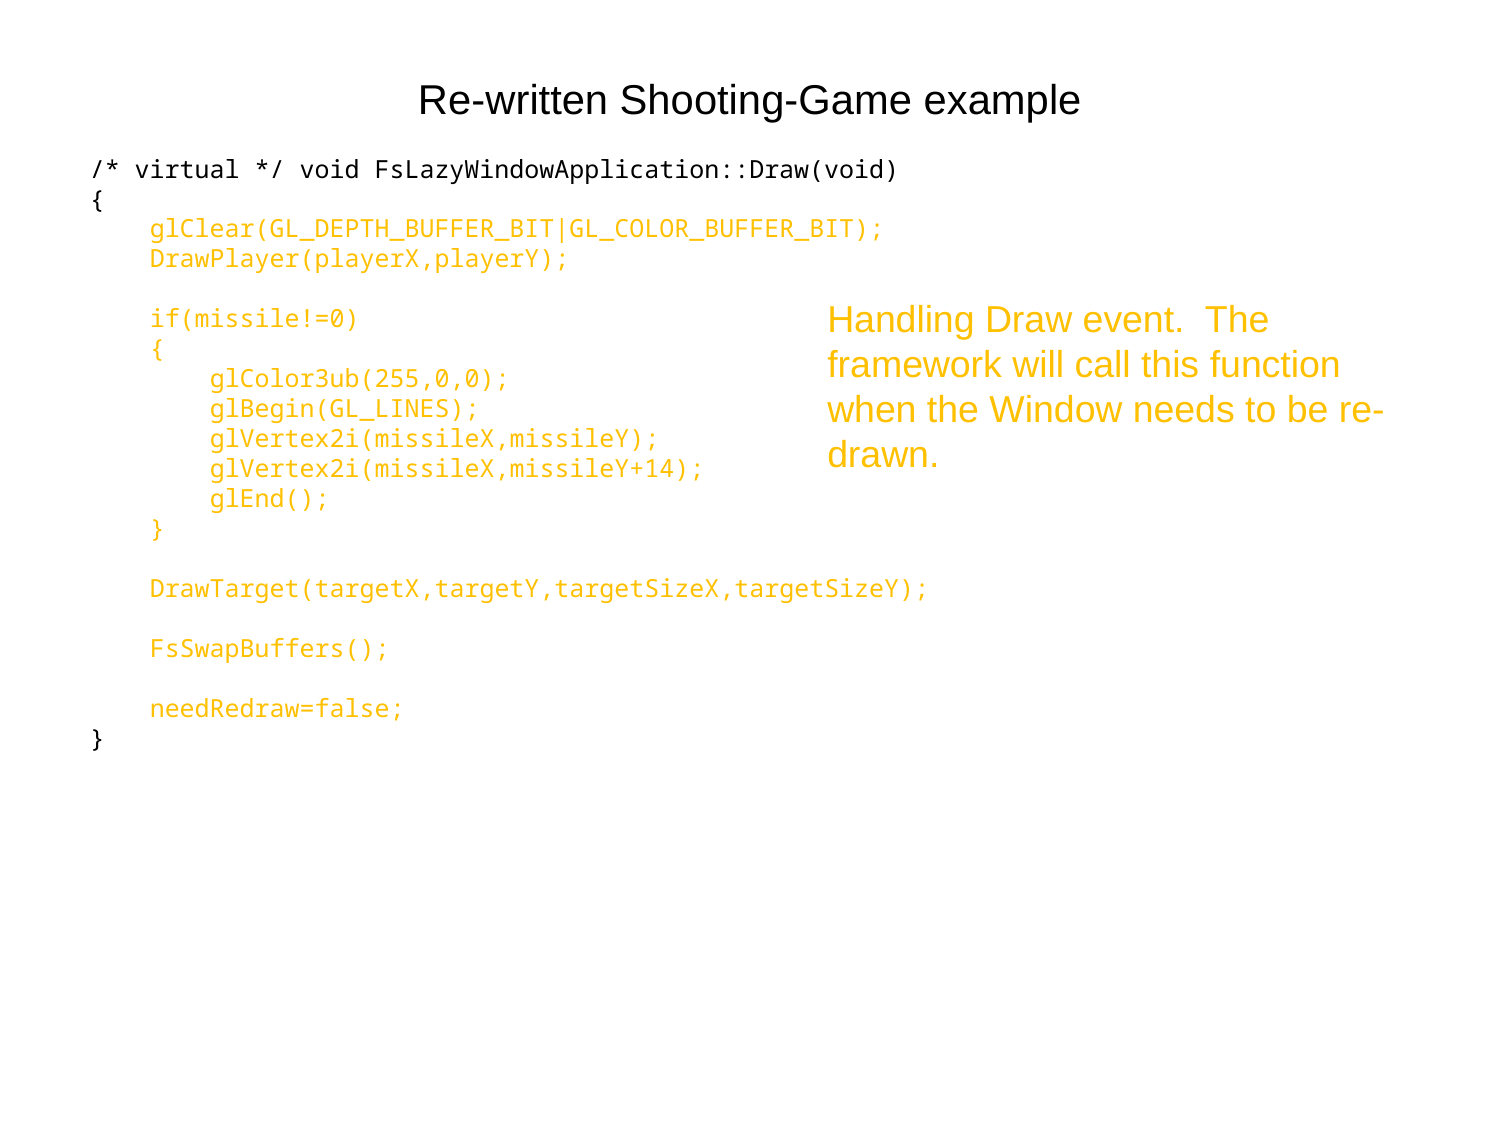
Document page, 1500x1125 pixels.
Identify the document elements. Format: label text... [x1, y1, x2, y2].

text_box Handling Draw event. The framework will call this function when the Window needs to be re-drawn. [812, 287, 1450, 483]
text_box /* virtual */ void FsLazyWindowApplication::Draw(void) { glClear(GL_DEPTH_BUFFER_BIT|GL_COLOR_BUFFER_BIT); DrawPlayer(playerX,playerY); if(missile!=0) { glColor3ub(255,0,0); glBegin(GL_LINES); glVertex2i(missileX,missileY); glVertex2i(missileX,missileY+14); glEnd(); } DrawTarget(targetX,targetY,targetSizeX,targetSizeY); FsSwapBuffers(); needRedraw=false; } [75, 145, 1375, 850]
title Re-written Shooting-Game example [75, 45, 1425, 150]
